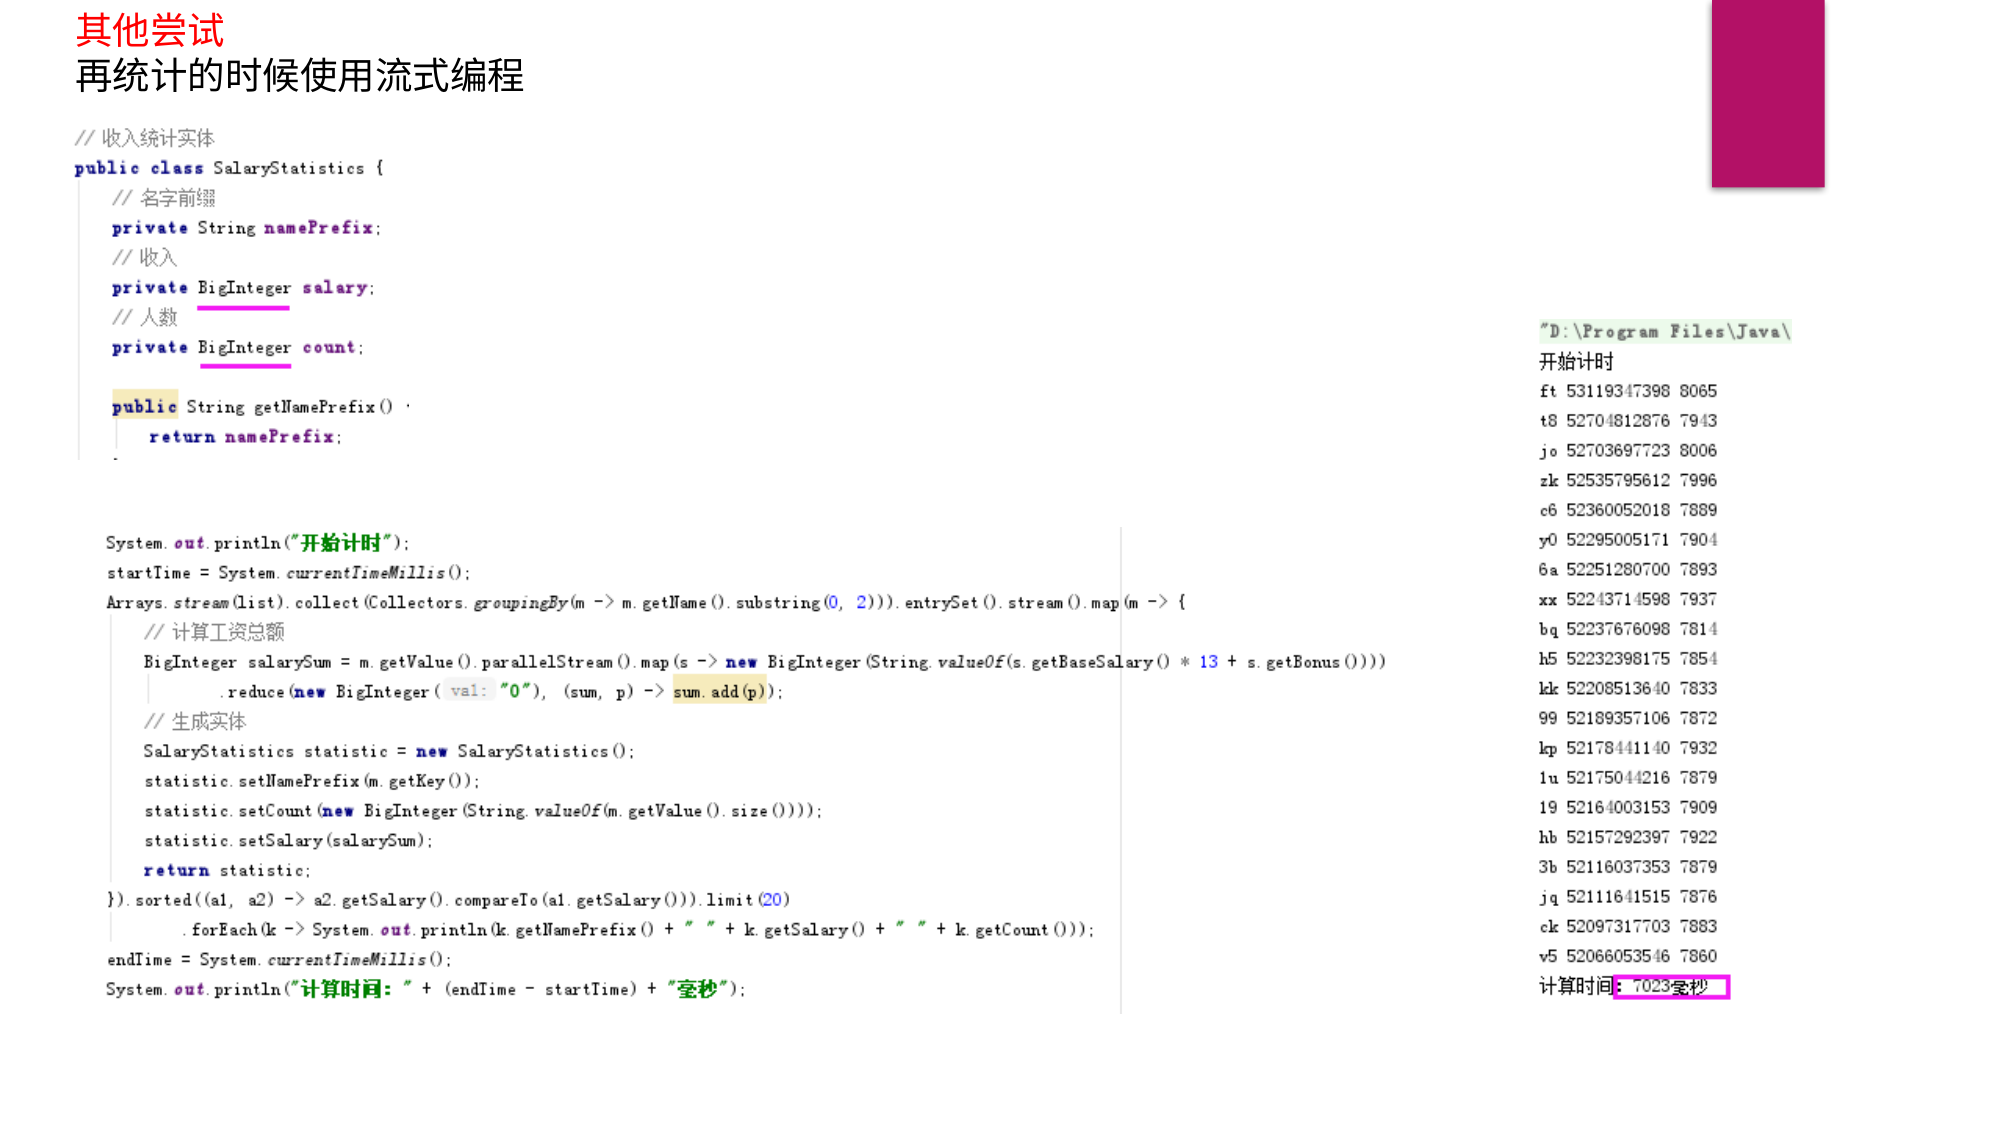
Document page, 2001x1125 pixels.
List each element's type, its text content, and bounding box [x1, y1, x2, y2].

picture [1524, 319, 1792, 1014]
picture [90, 527, 1391, 1014]
text_box 其他尝试 再统计的时候使用流式编程 [60, 0, 541, 105]
picture [58, 127, 409, 460]
